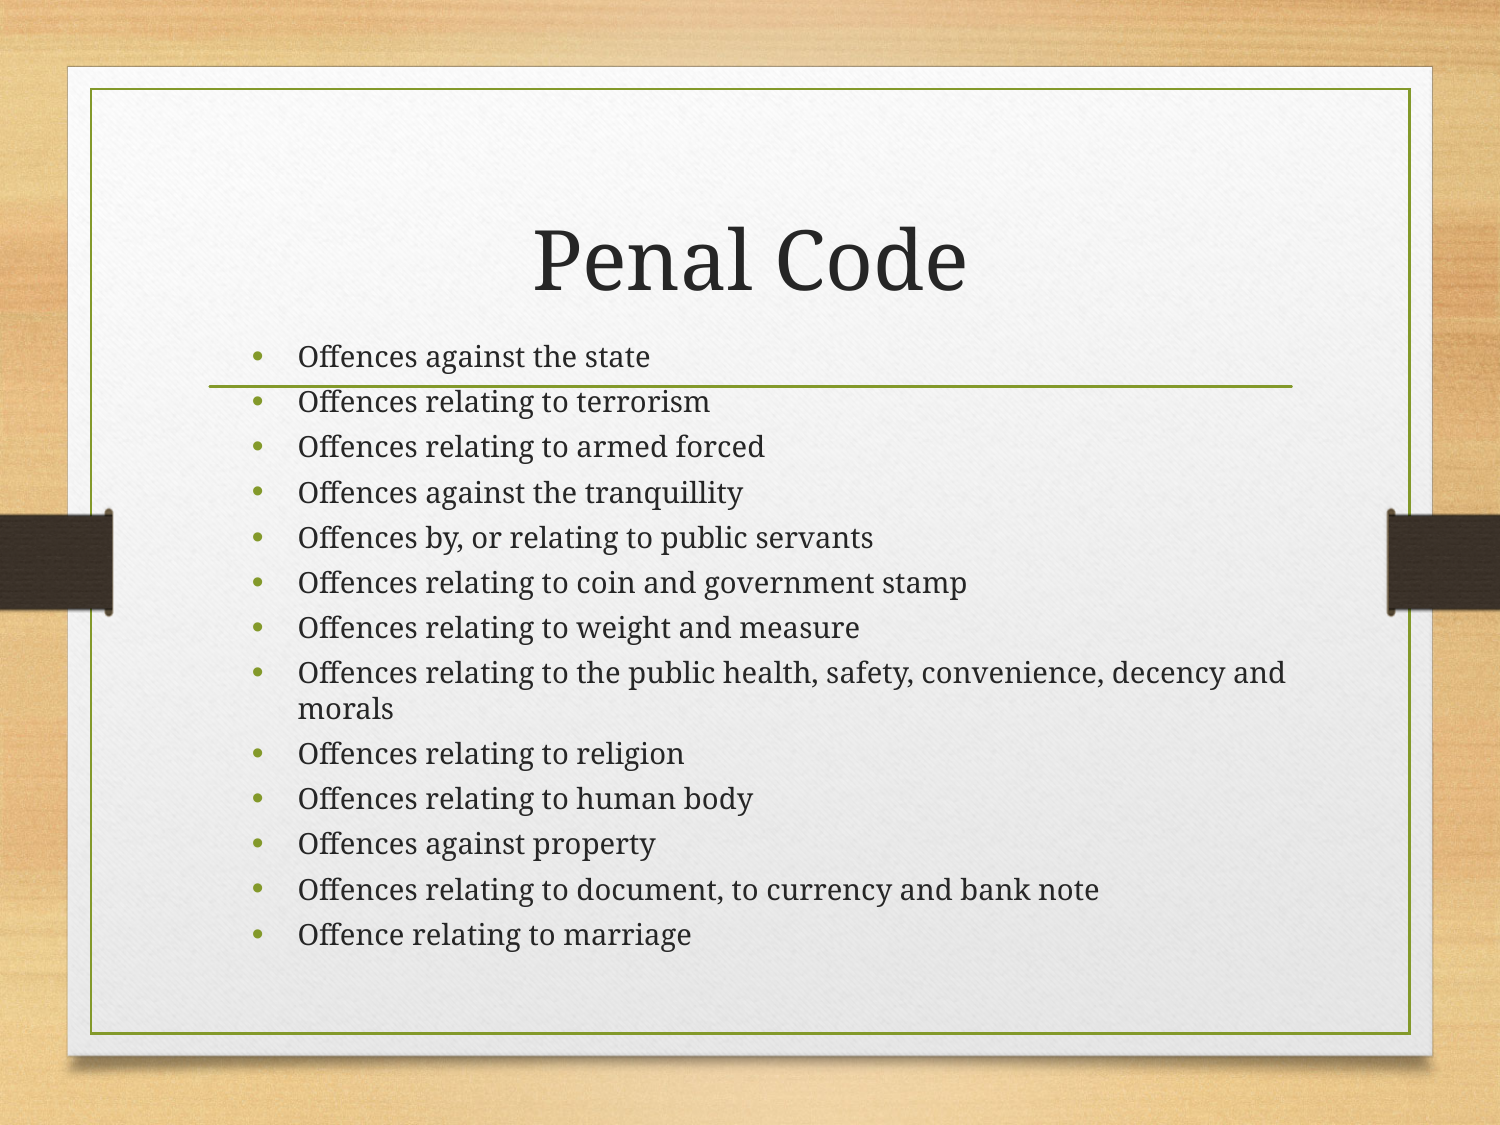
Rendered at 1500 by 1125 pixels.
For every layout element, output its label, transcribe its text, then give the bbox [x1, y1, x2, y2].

list Offences against the state Offences relating to terrorism Offences relating to armed forced Offences against the tranquillity Offences by, or relating to public servants Offences relating to coin and government stamp Offences relating to weight and measure Offences relating to the public health, safety, convenience, decency and morals Offences relating to religion Offences relating to human body Offences against property Offences relating to document, to currency and bank note Offence relating to marriage [236, 330, 1315, 965]
picture [0, 0, 1500, 1125]
title Penal Code [193, 150, 1309, 365]
